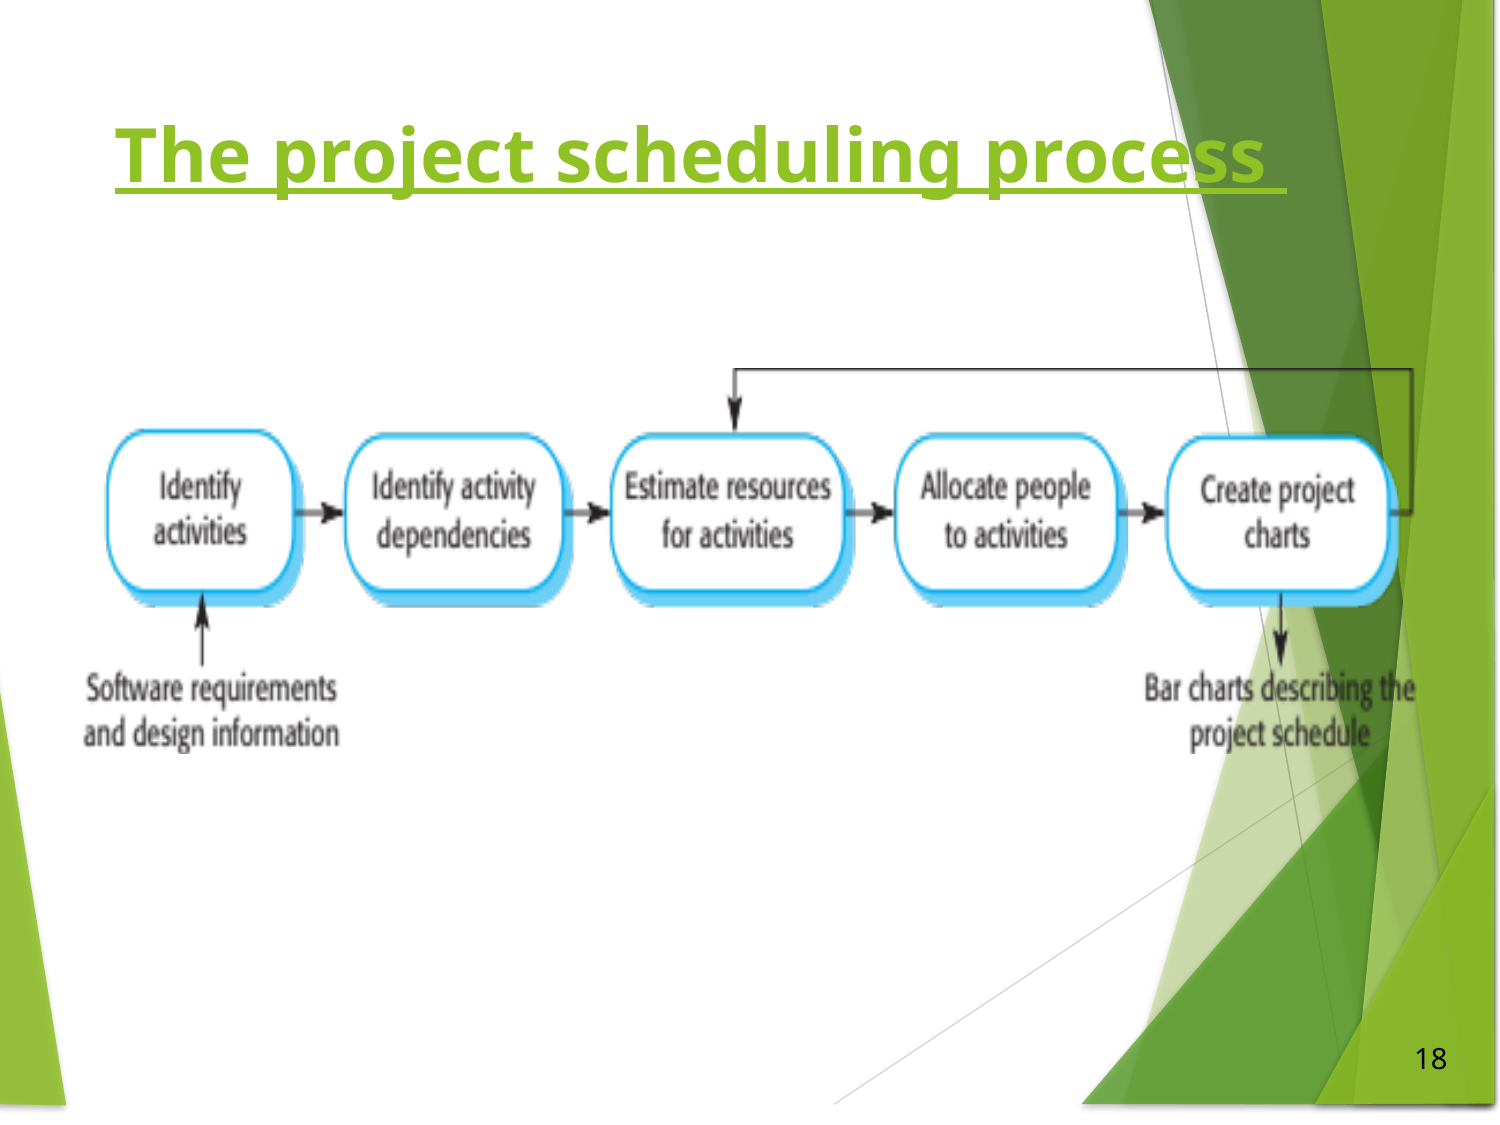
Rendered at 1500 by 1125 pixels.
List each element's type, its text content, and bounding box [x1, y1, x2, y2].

slide_number 18 [1378, 1030, 1463, 1091]
picture [67, 367, 1429, 755]
title The project scheduling process [99, 99, 1361, 317]
